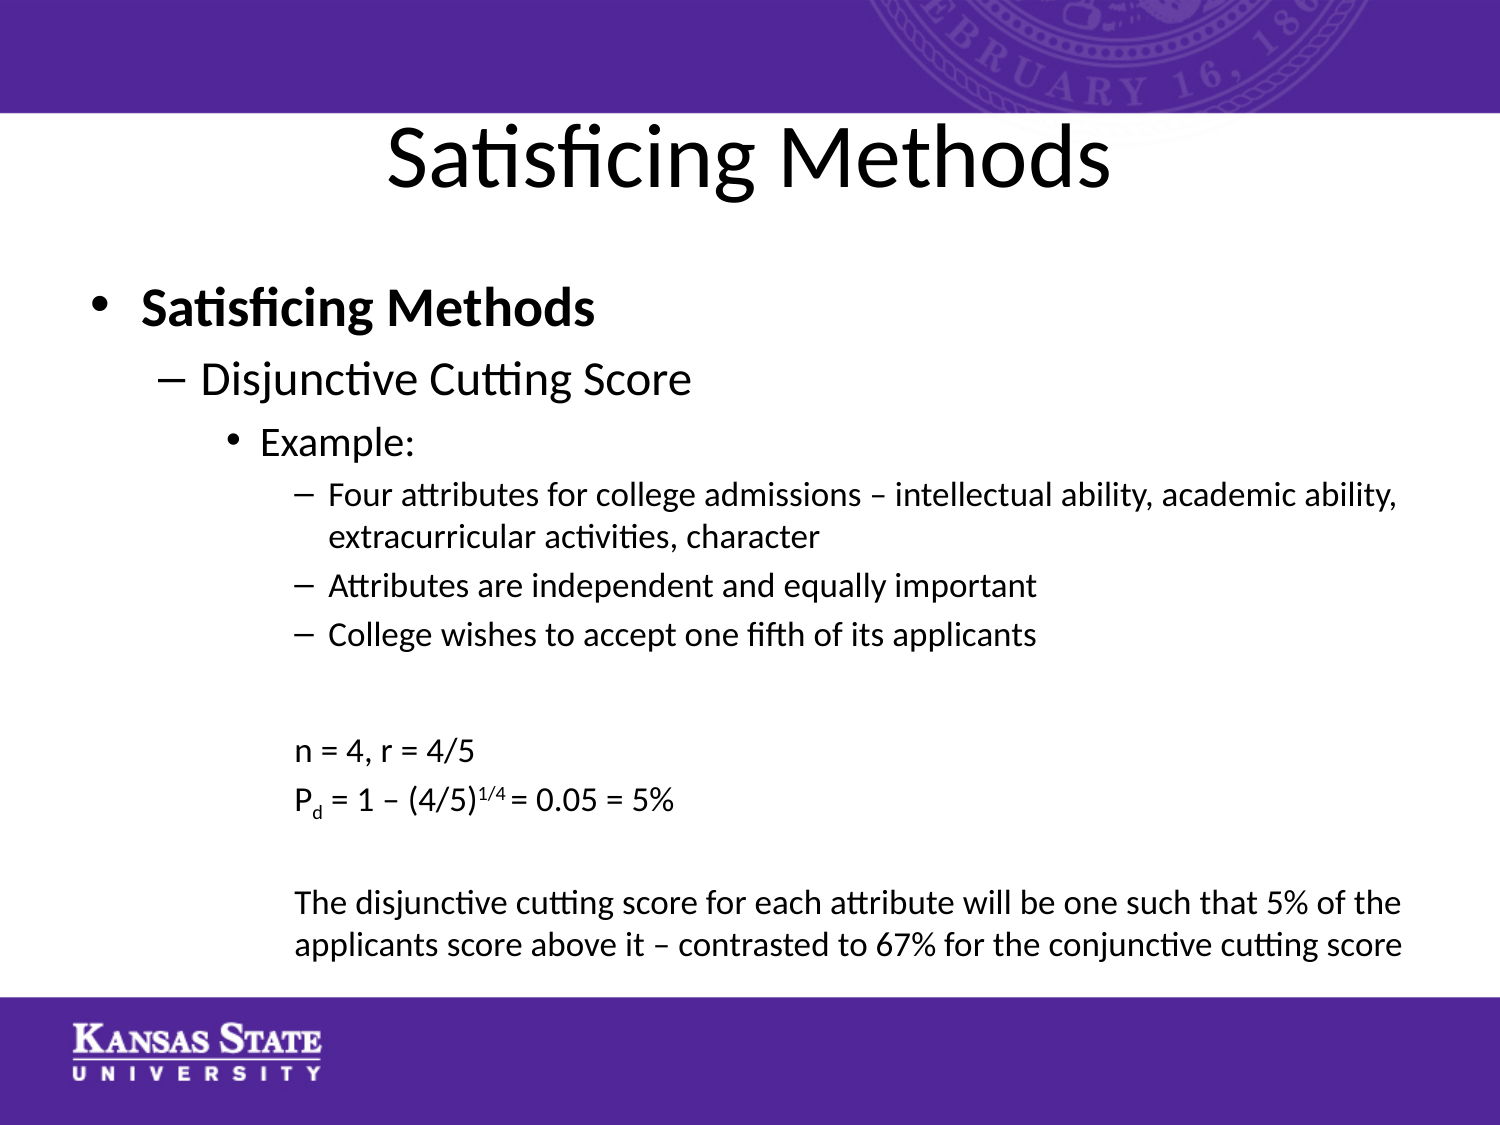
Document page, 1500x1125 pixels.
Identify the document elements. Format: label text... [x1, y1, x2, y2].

picture [0, 0, 1500, 1125]
title Satisficing Methods [75, 57, 1425, 245]
list Satisficing Methods Disjunctive Cutting Score Example: Four attributes for college admissions – intellectual ability, academic ability, extracurricular activities, character Attributes are independent and equally important College wishes to accept one fifth of its applicants n = 4, r = 4/5 Pd = 1 – (4/5)1/4 = 0.05 = 5% The disjunctive cutting score for each attribute will be one such that 5% of the applicants score above it – contrasted to 67% for the conjunctive cutting score [75, 262, 1425, 1005]
